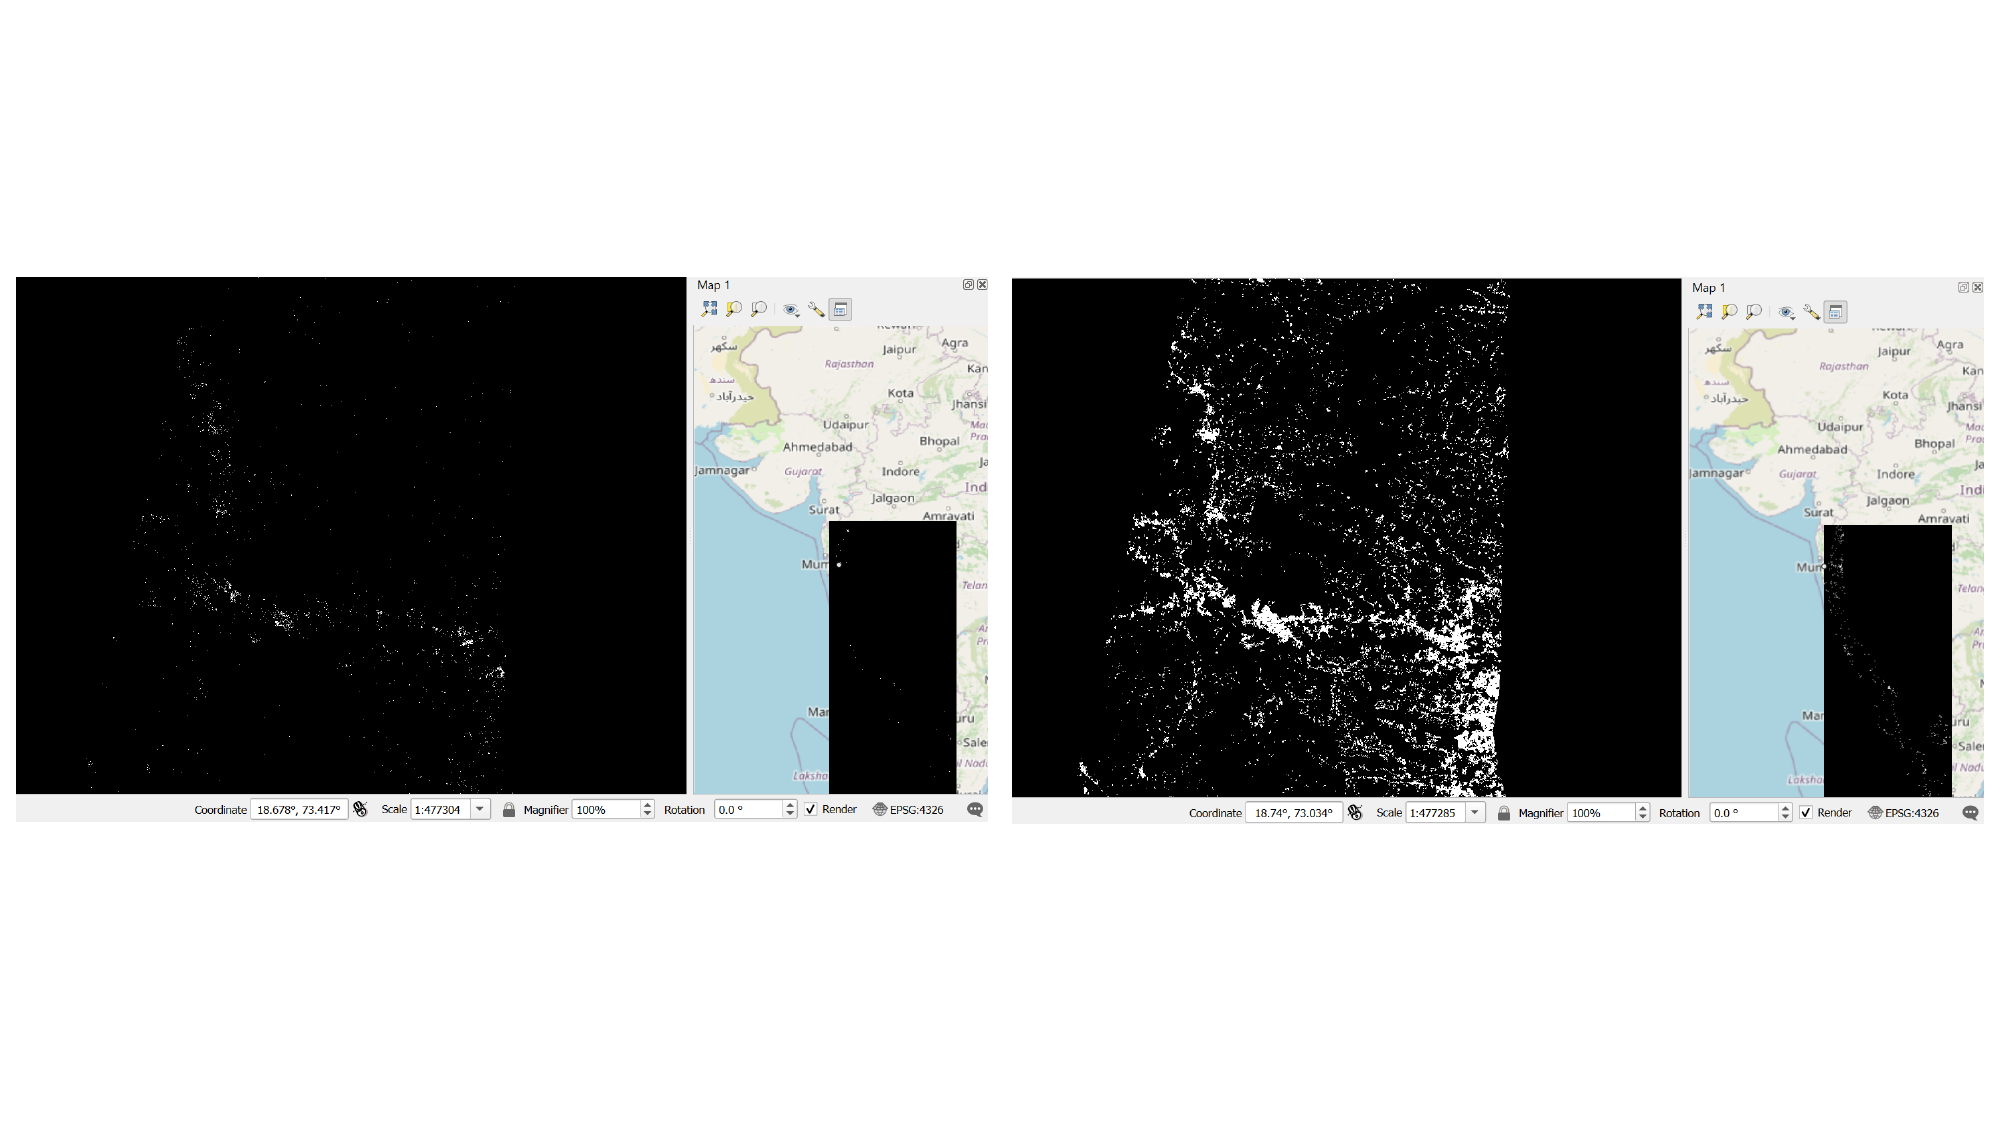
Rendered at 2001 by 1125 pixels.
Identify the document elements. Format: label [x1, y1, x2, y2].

picture [15, 276, 988, 822]
picture [1011, 276, 1985, 824]
